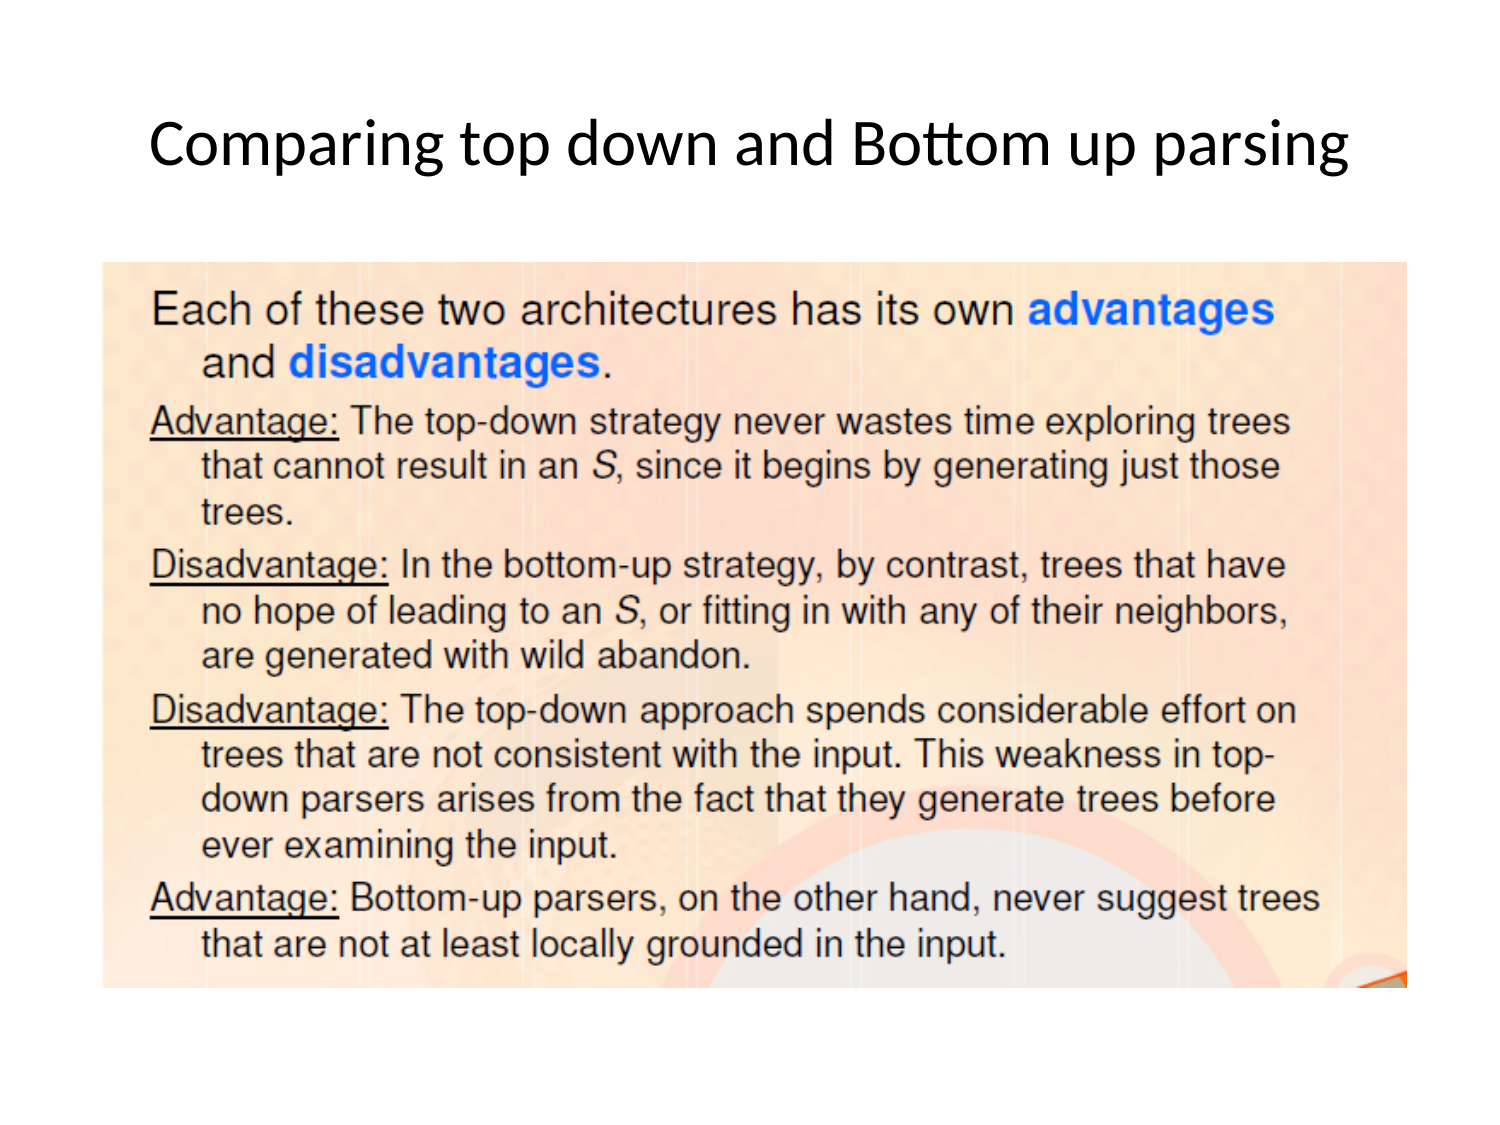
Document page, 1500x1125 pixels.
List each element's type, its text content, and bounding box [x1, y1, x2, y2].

title Comparing top down and Bottom up parsing [75, 45, 1425, 233]
picture [75, 262, 1407, 988]
